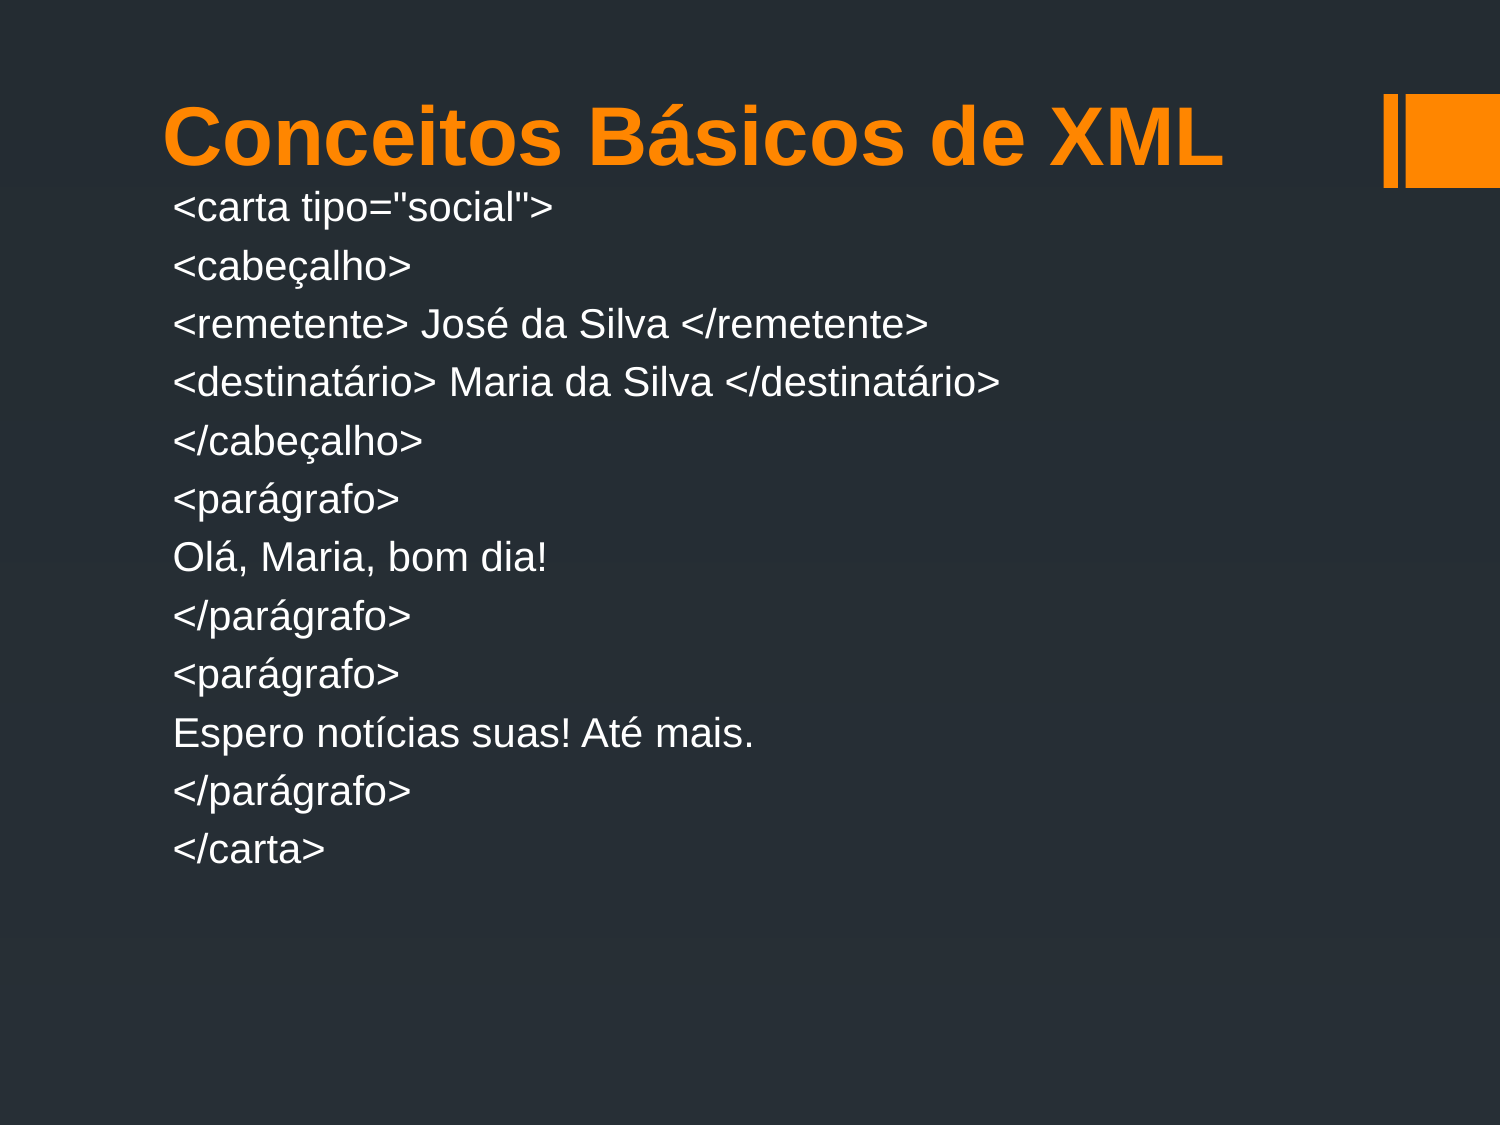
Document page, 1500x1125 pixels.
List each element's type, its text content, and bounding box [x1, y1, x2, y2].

title Conceitos Básicos de XML [147, 0, 1348, 190]
list <carta tipo="social"> <cabeçalho> <remetente> José da Silva </remetente> <destinatário> Maria da Silva </destinatário> </cabeçalho> <parágrafo> Olá, Maria, bom dia! </parágrafo> <parágrafo> Espero notícias suas! Até mais. </parágrafo> </carta> [150, 172, 1350, 1125]
